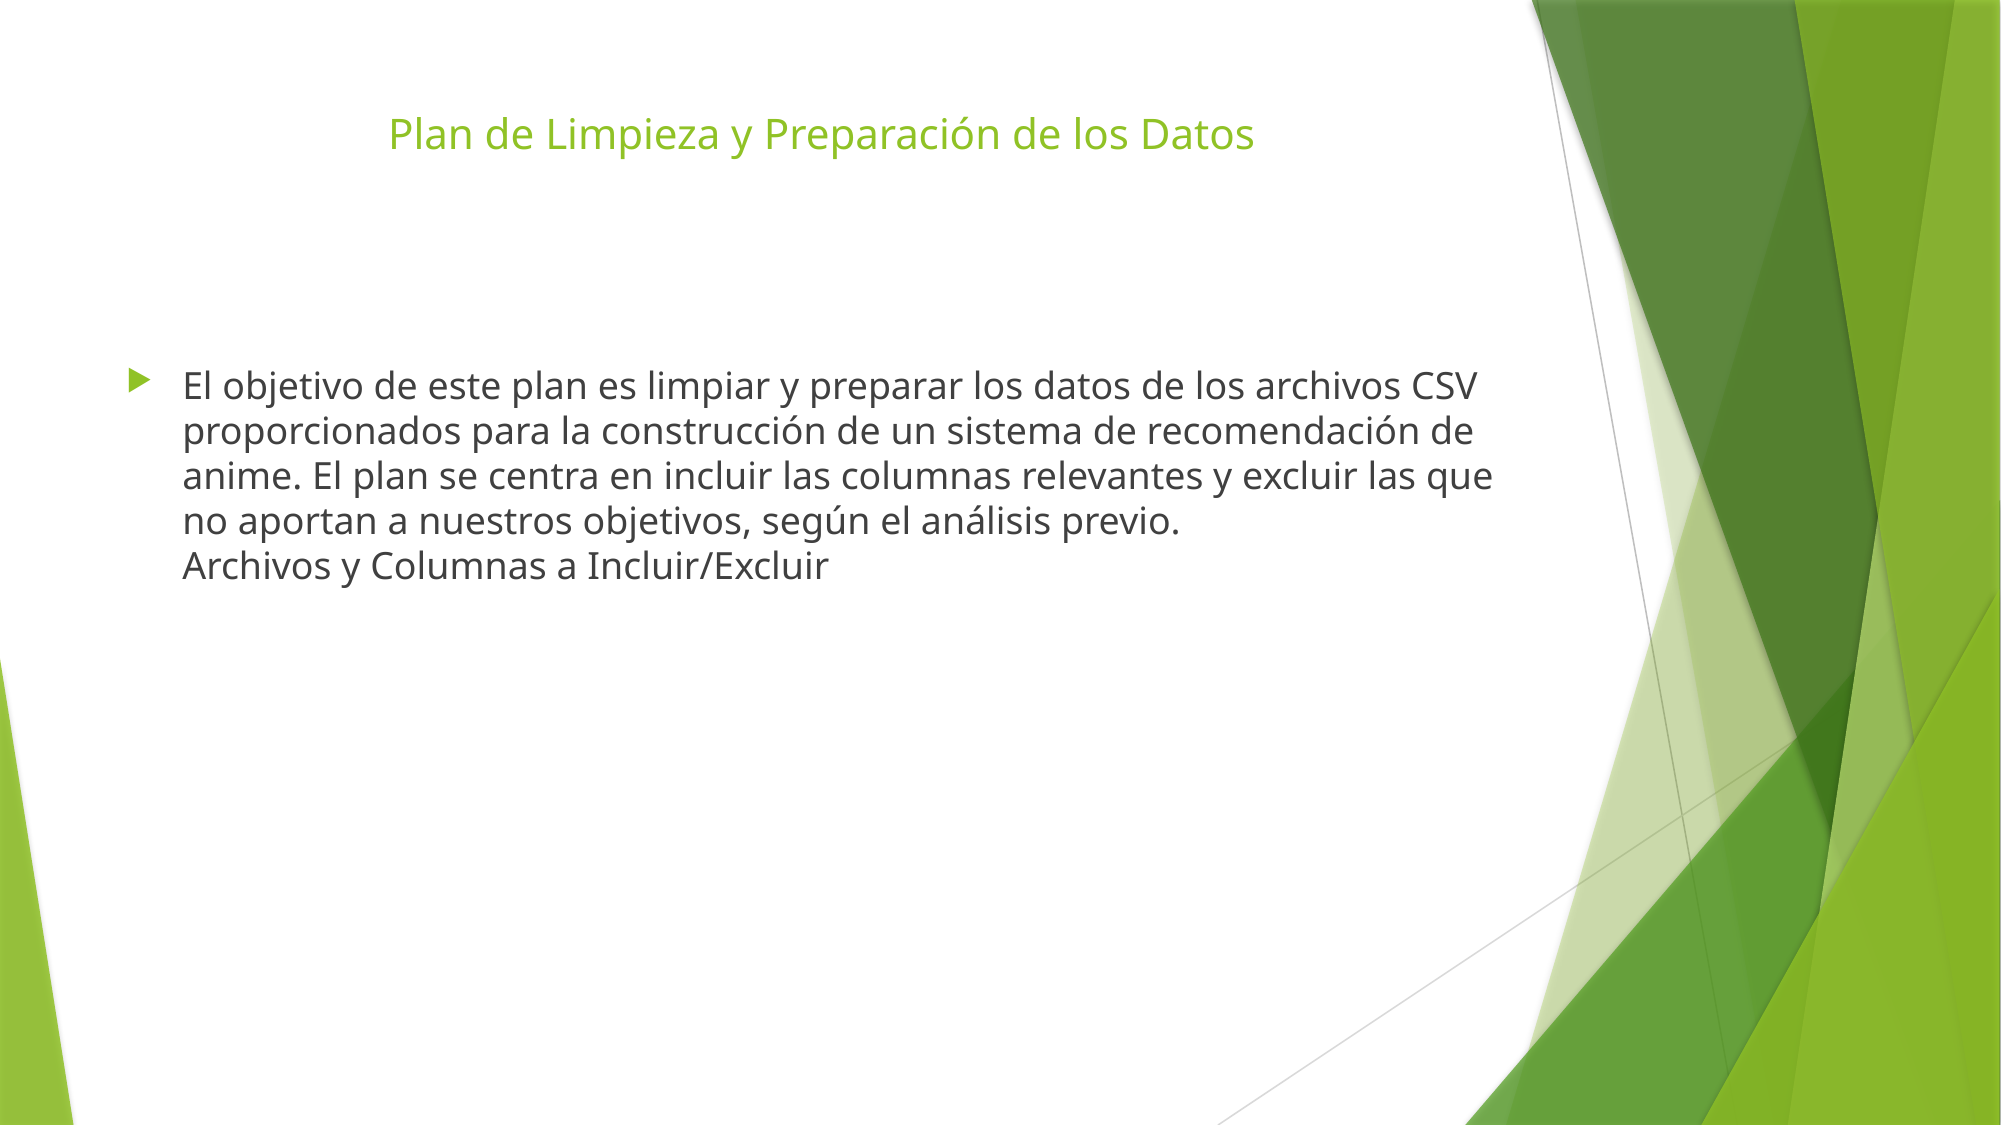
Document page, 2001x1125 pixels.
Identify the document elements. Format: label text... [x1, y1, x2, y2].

title Plan de Limpieza y Preparación de los Datos [111, 99, 1522, 317]
list El objetivo de este plan es limpiar y preparar los datos de los archivos CSV proporcionados para la construcción de un sistema de recomendación de anime. El plan se centra en incluir las columnas relevantes y excluir las que no aportan a nuestros objetivos, según el análisis previo. Archivos y Columnas a Incluir/Excluir [111, 354, 1522, 992]
